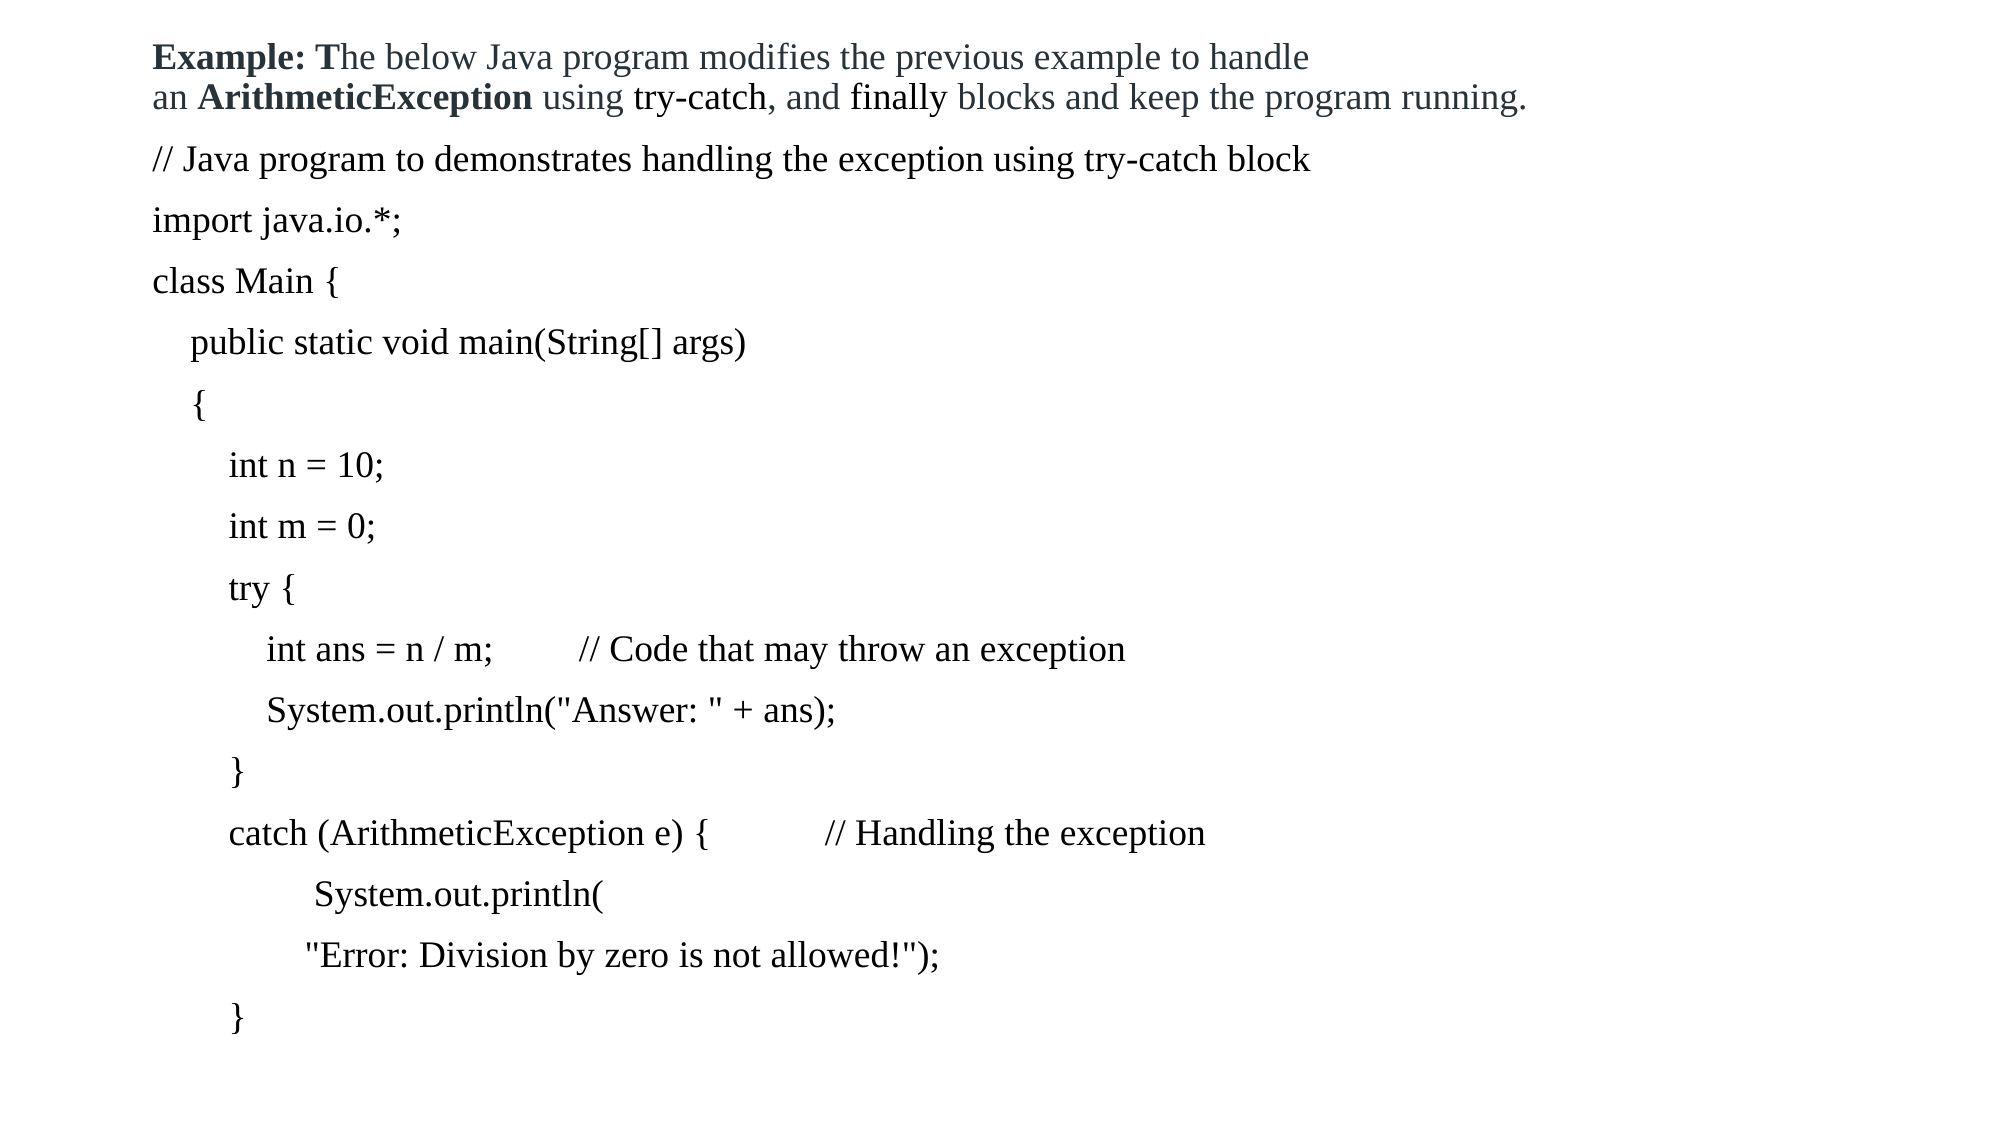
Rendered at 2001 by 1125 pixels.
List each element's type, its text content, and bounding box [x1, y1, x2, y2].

list Example: The below Java program modifies the previous example to handle an ArithmeticException using try-catch, and finally blocks and keep the program running. // Java program to demonstrates handling the exception using try-catch block import java.io.*; class Main { public static void main(String[] args) { int n = 10; int m = 0; try { int ans = n / m; // Code that may throw an exception System.out.println("Answer: " + ans); } catch (ArithmeticException e) { // Handling the exception System.out.println( "Error: Division by zero is not allowed!"); } [137, 29, 1863, 1081]
